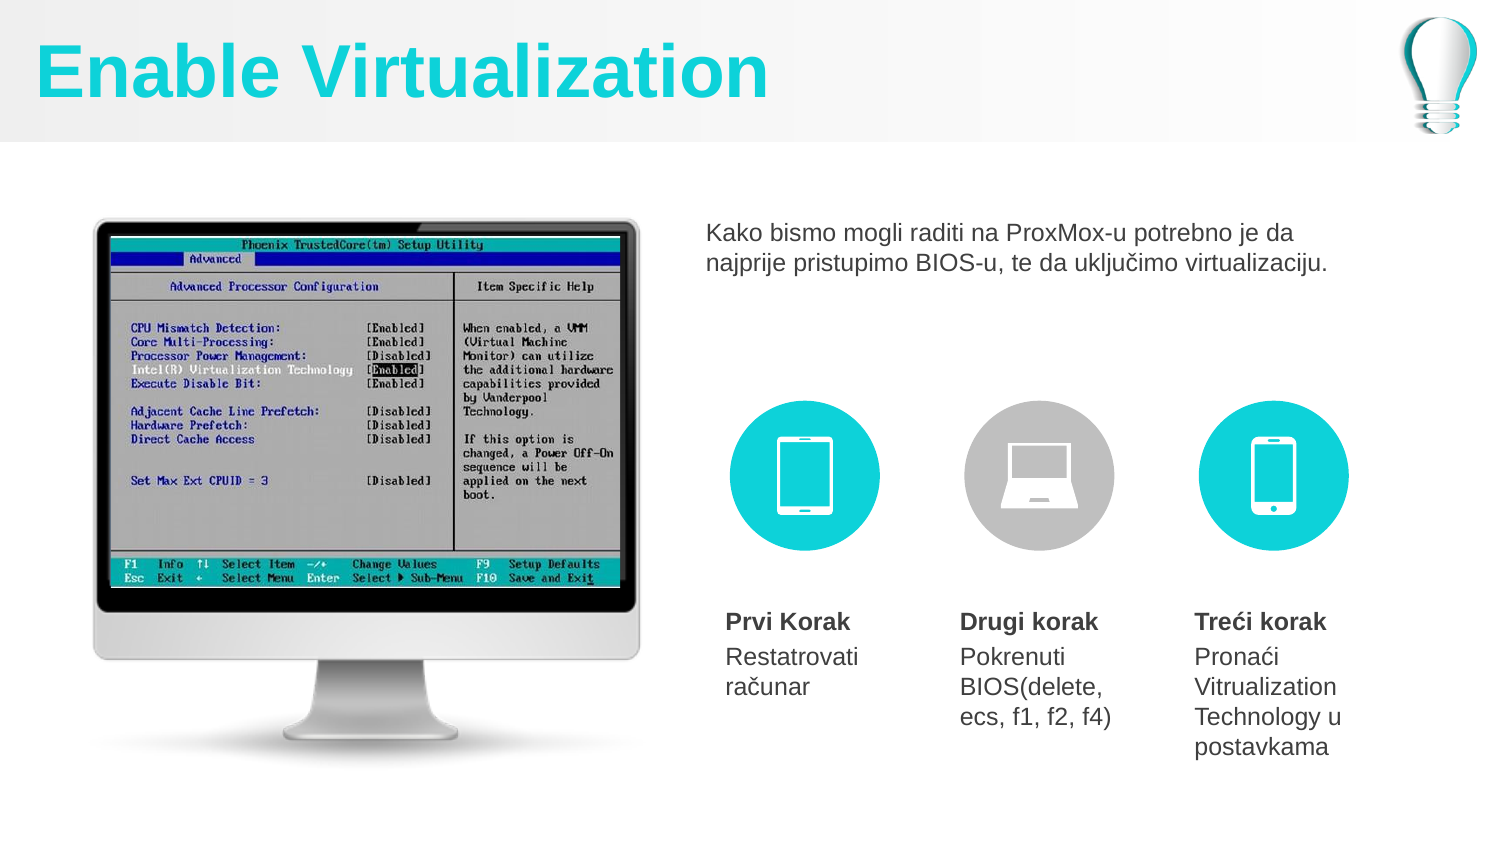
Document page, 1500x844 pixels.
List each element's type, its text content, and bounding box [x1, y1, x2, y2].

text_box [1251, 436, 1297, 515]
text_box [777, 436, 833, 515]
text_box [710, 597, 900, 710]
title Enable Virtualization [0, 4, 1500, 132]
picture [88, 215, 646, 771]
text_box [729, 400, 880, 551]
text_box [1198, 400, 1349, 551]
text_box [964, 400, 1115, 551]
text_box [1179, 597, 1369, 770]
text_box Kako bismo mogli raditi na ProxMox-u potrebno je da najprije pristupimo BIOS-u, te da uključimo virtualizaciju. [690, 209, 1394, 284]
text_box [944, 597, 1135, 740]
text_box [1000, 443, 1078, 509]
